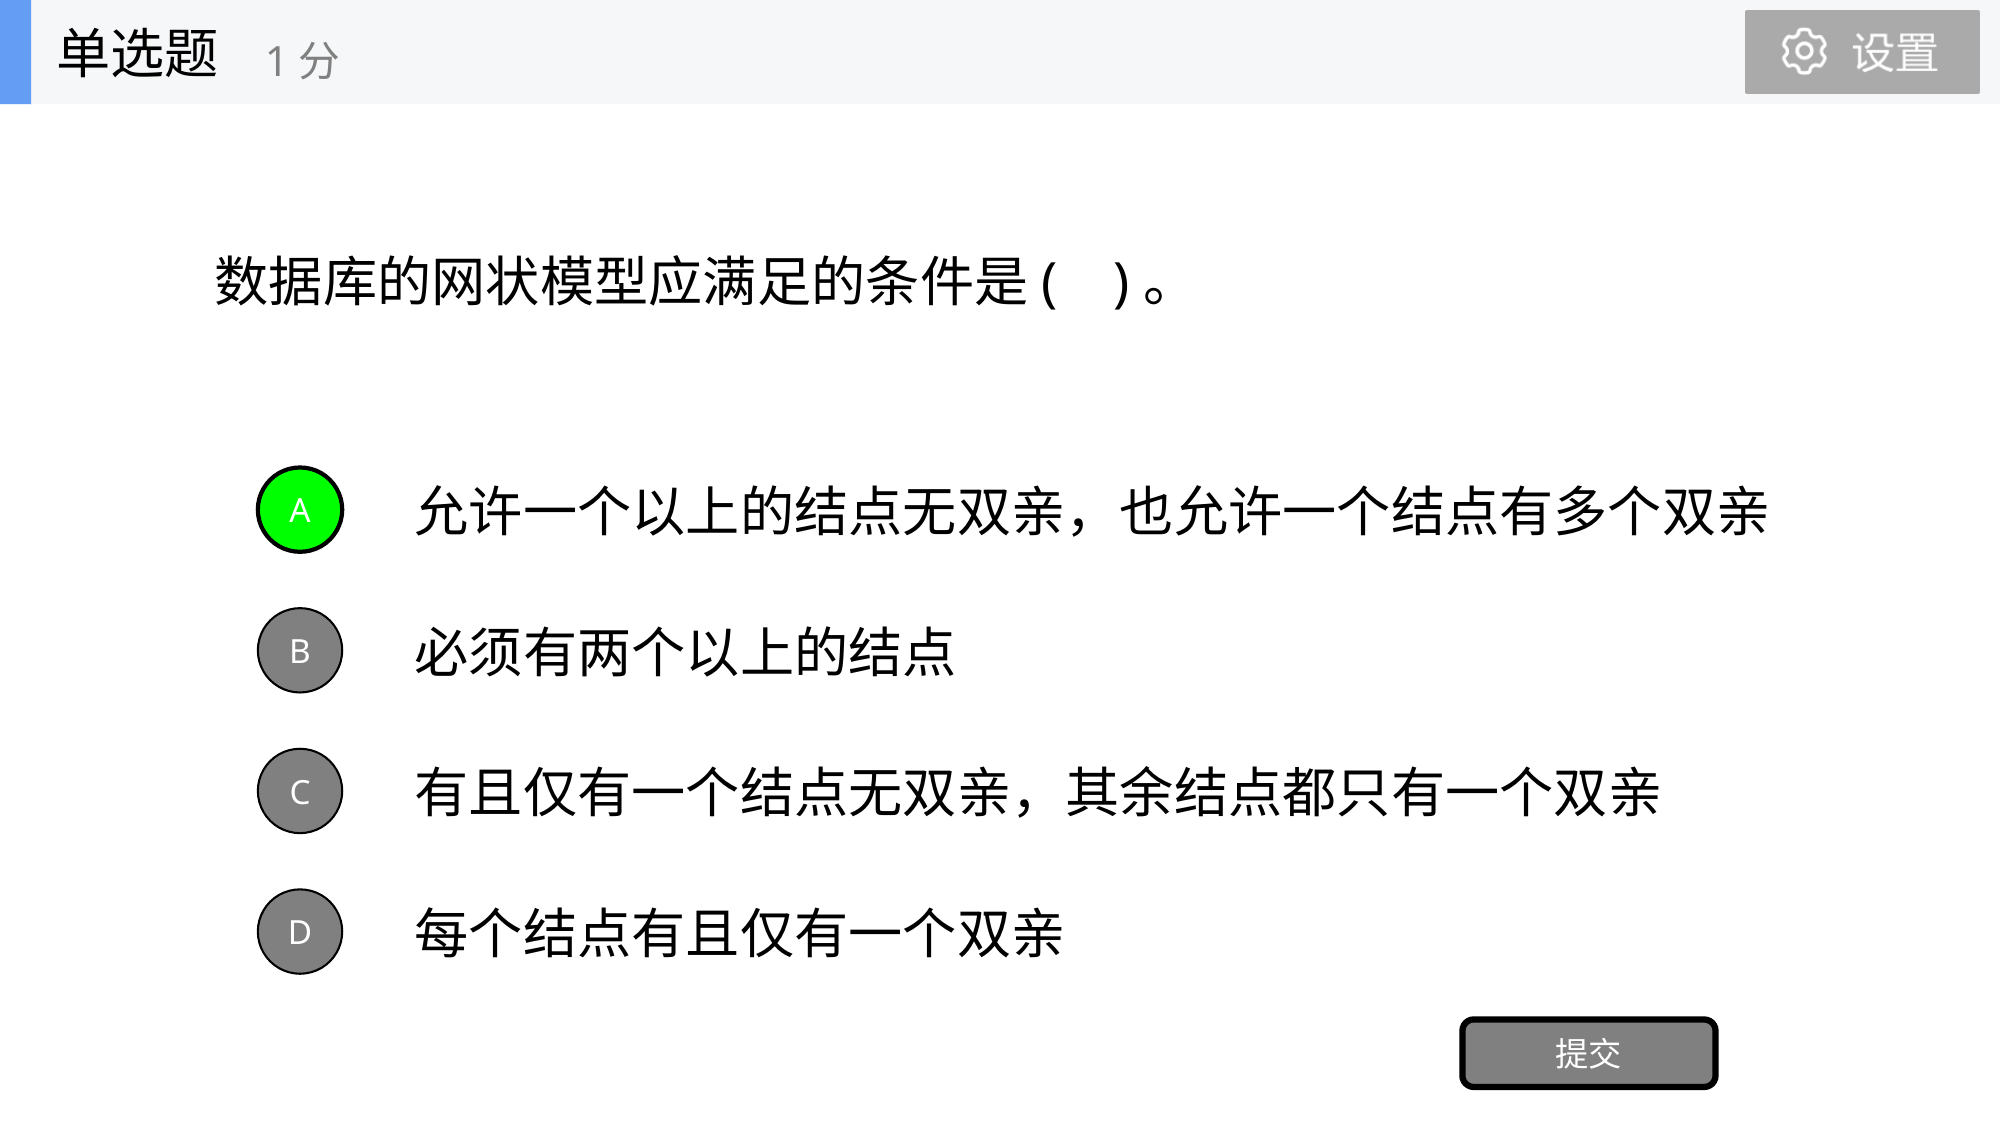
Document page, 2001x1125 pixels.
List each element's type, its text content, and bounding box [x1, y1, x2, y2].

text_box A [256, 466, 344, 553]
text_box 提交 [1461, 1018, 1717, 1089]
text_box 有且仅有一个结点无双亲，其余结点都只有一个双亲 [399, 738, 1800, 844]
text_box 允许一个以上的结点无双亲，也允许一个结点有多个双亲 [399, 456, 1800, 563]
text_box 数据库的网状模型应满足的条件是( )。 [200, 105, 1800, 456]
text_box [0, 0, 2000, 105]
text_box B [256, 607, 344, 694]
picture [1745, 10, 1980, 94]
text_box D [256, 888, 344, 975]
text_box 必须有两个以上的结点 [399, 597, 1800, 703]
text_box 每个结点有且仅有一个双亲 [399, 878, 1800, 985]
text_box C [256, 747, 344, 835]
